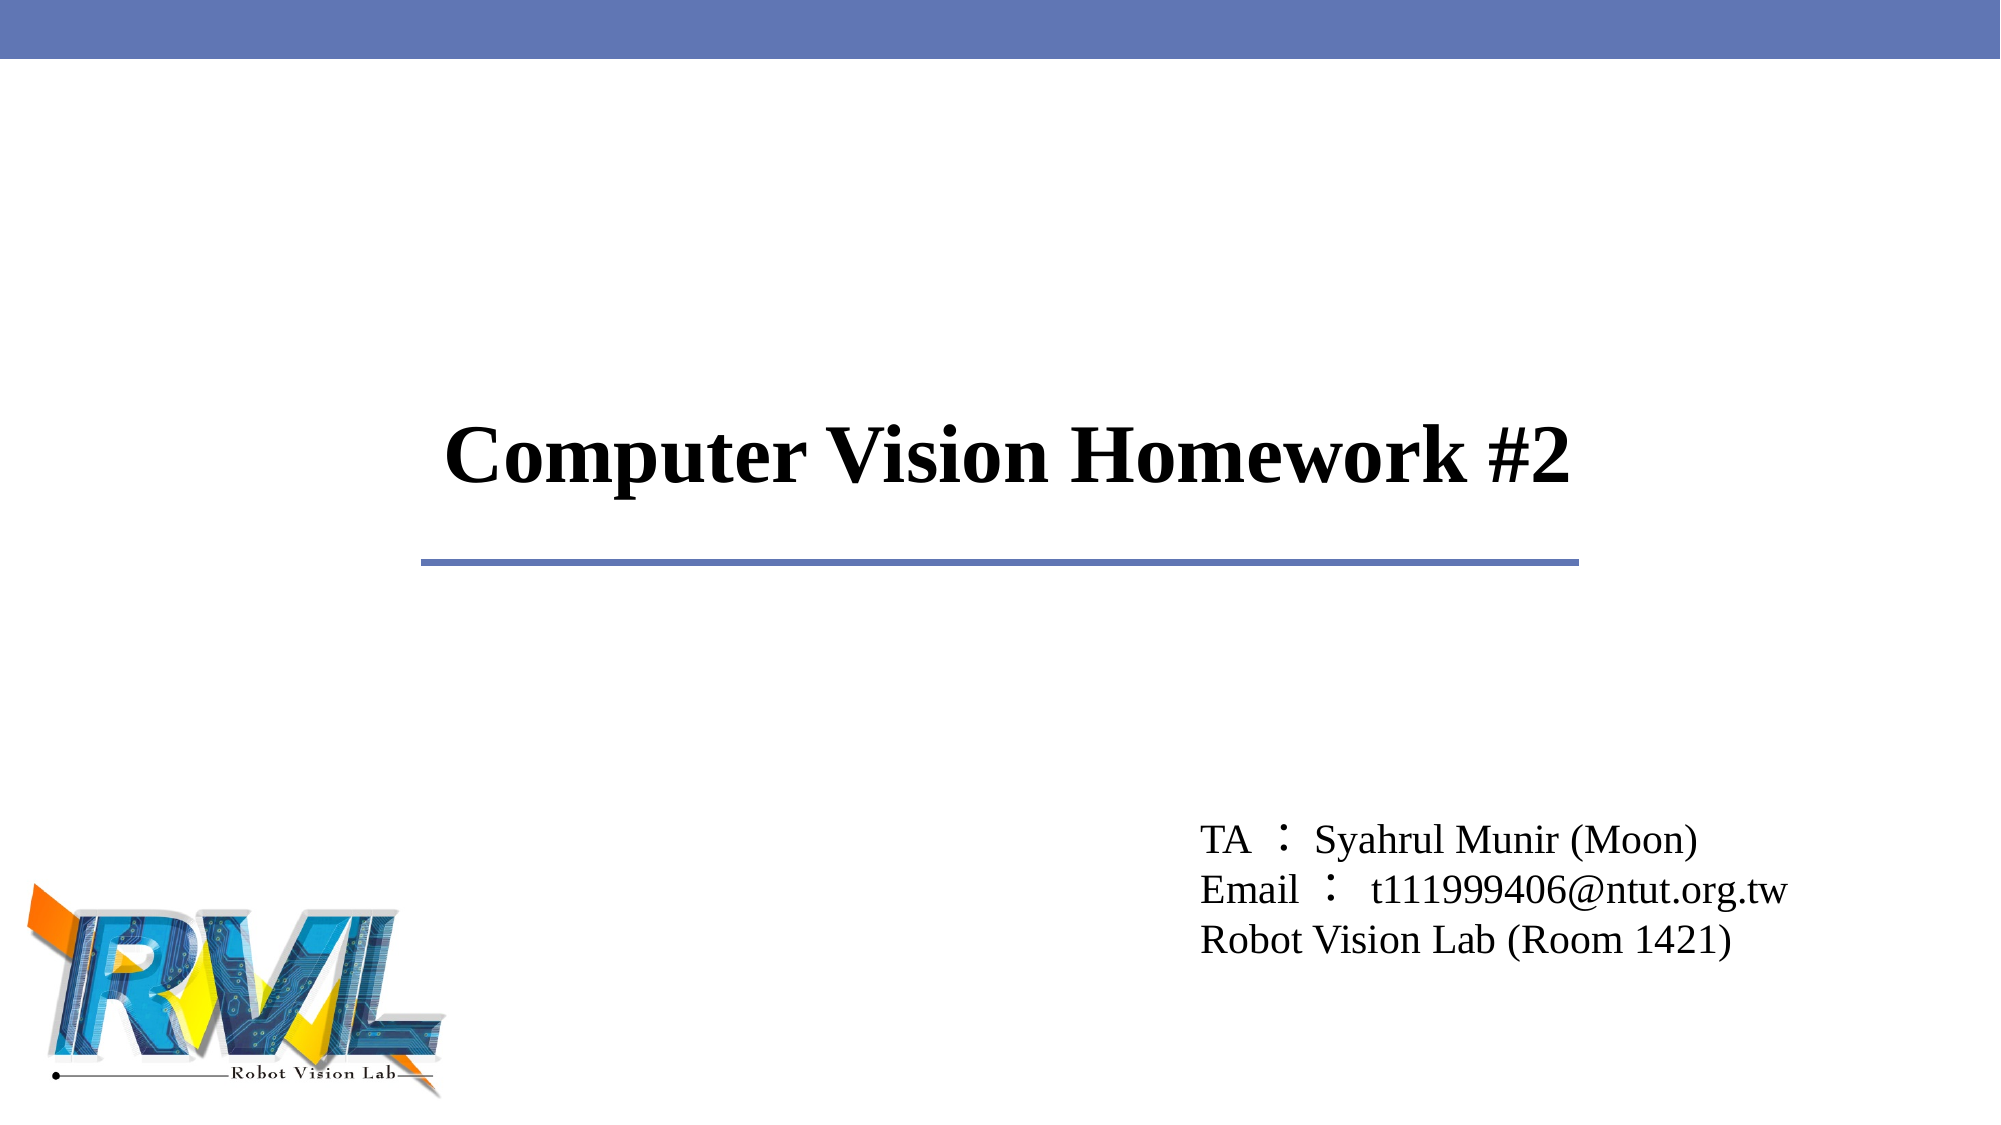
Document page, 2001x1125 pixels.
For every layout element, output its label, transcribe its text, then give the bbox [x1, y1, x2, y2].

text_box TA：Syahrul Munir (Moon) Email： t111999406@ntut.org.tw Robot Vision Lab (Room 1421) [1185, 792, 1835, 982]
picture [5, 857, 470, 1118]
text_box Computer Vision Homework #2 [386, 391, 1629, 507]
